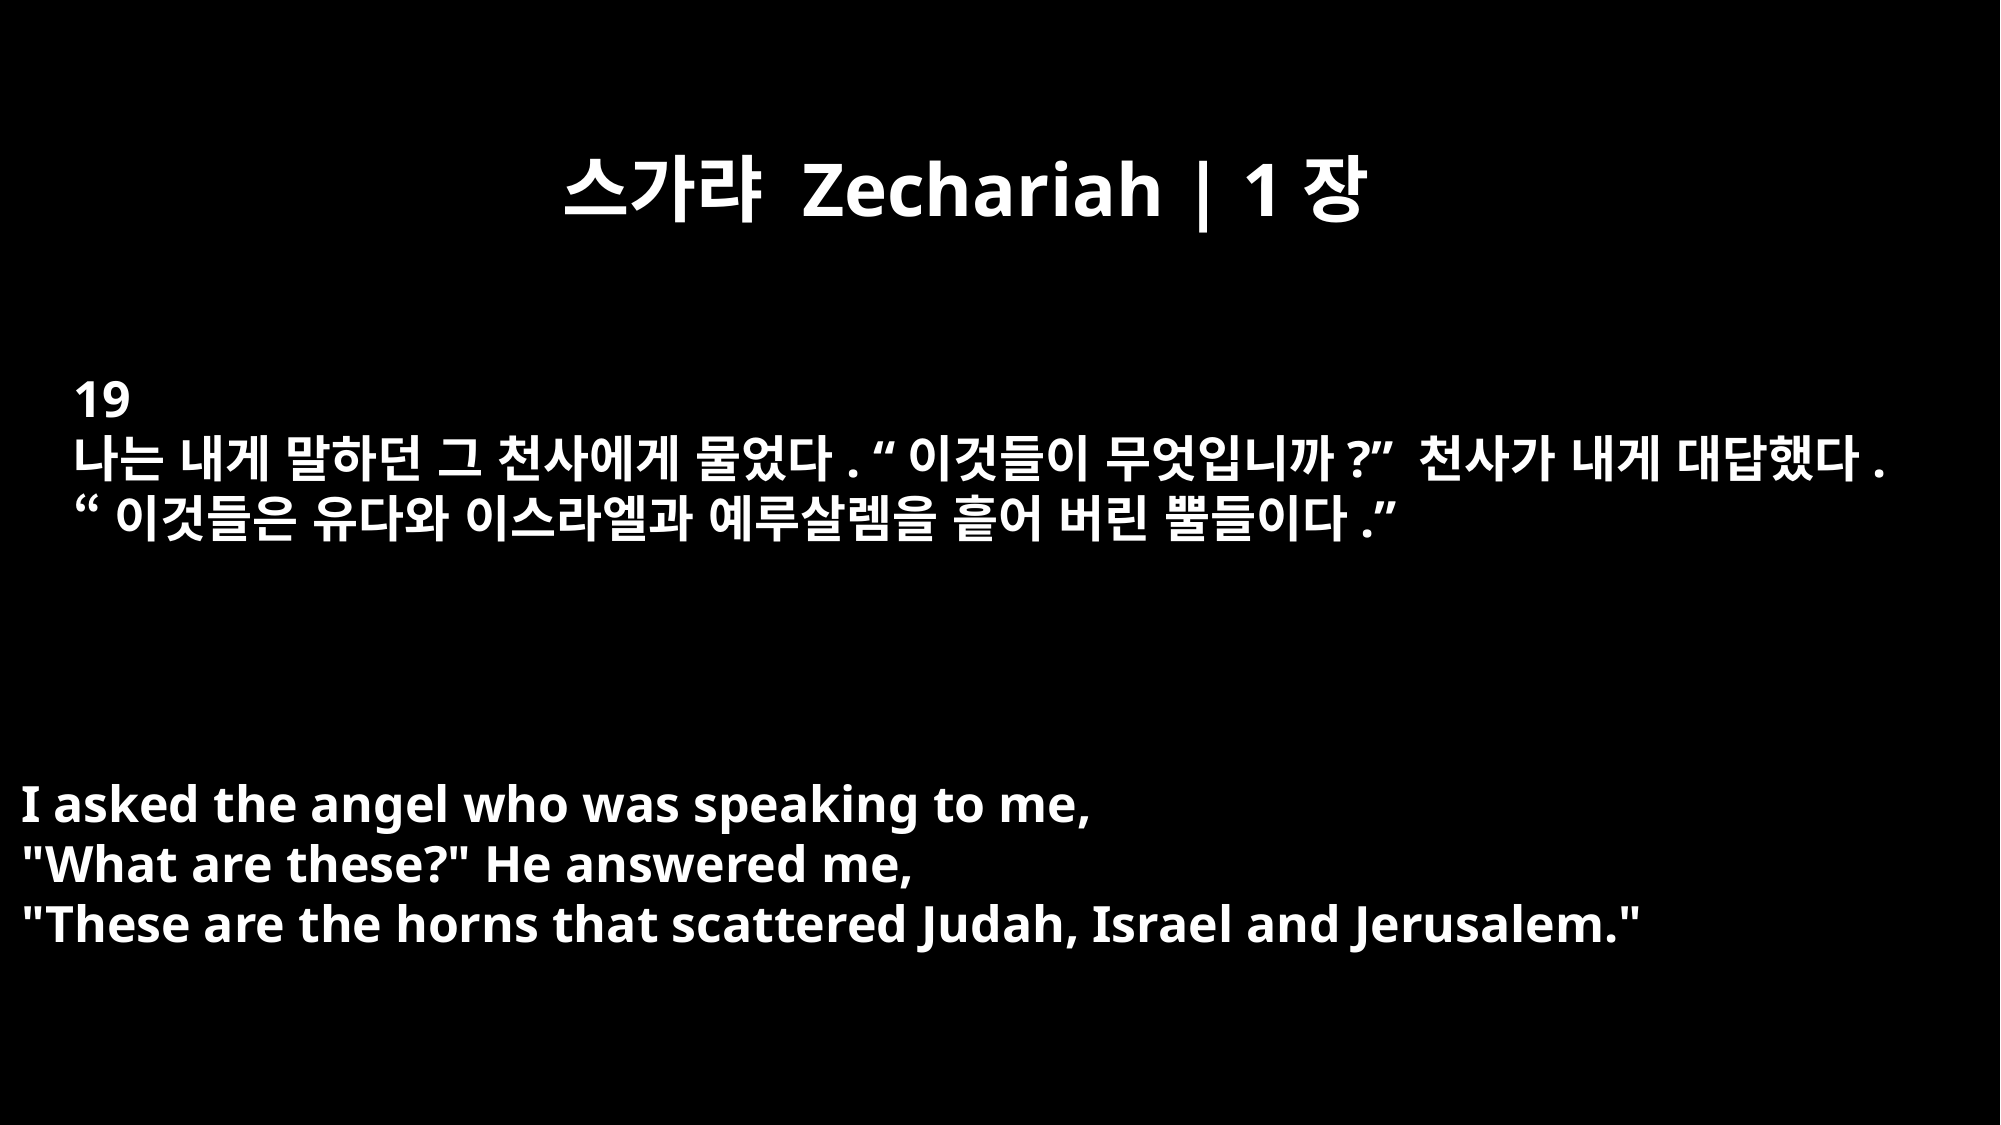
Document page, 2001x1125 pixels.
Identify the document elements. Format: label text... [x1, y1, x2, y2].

text_box 19 나는 내게 말하던 그 천사에게 물었다. “이것들이 무엇입니까?” 천사가 내게 대답했다. “이것들은 유다와 이스라엘과 예루살렘을 흩어 버린 뿔들이다.” [59, 359, 1915, 555]
text_box I asked the angel who was speaking to me, "What are these?" He answered me, "These are the horns that scattered Judah, Israel and Jerusalem." [6, 764, 1658, 960]
text_box 스가랴 Zechariah | 1장 [547, 136, 1385, 239]
